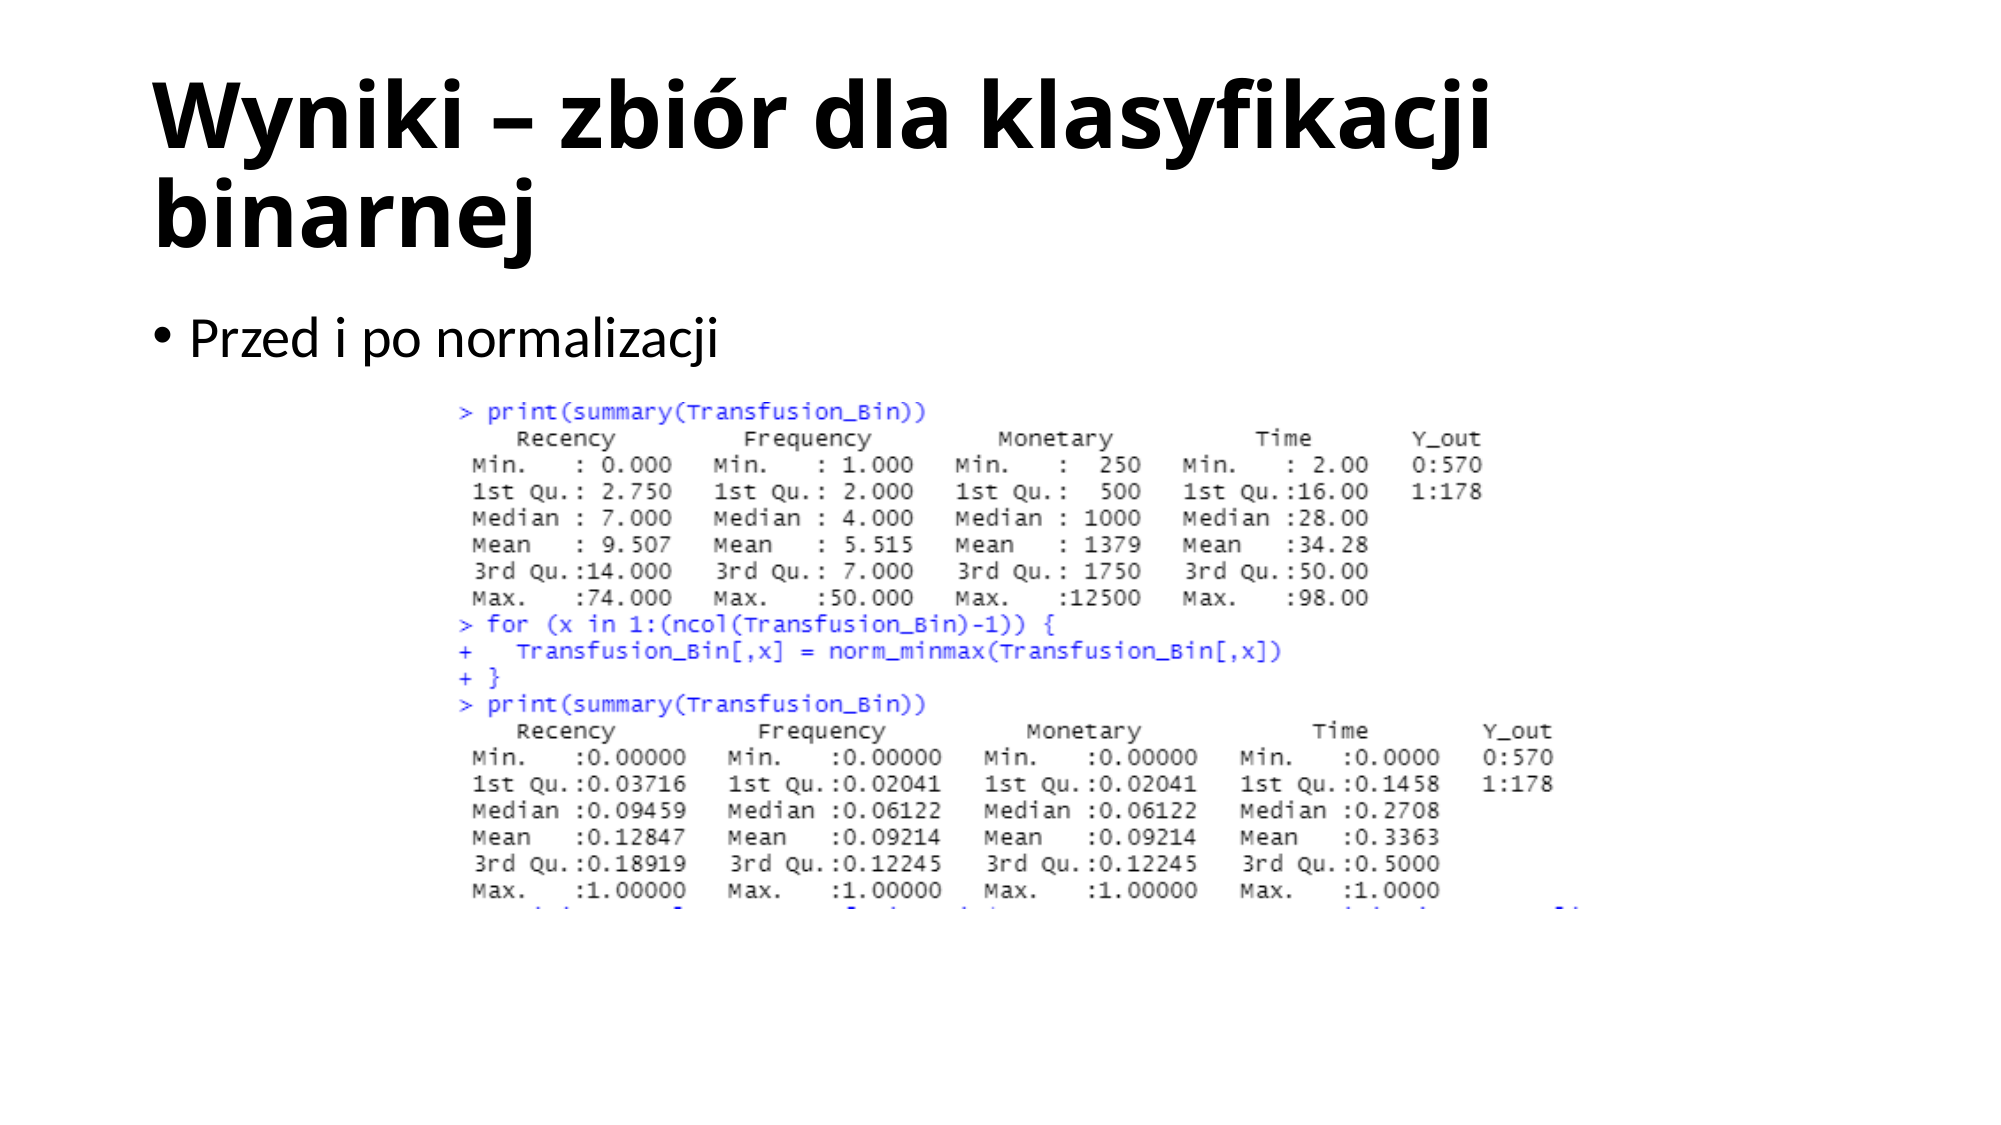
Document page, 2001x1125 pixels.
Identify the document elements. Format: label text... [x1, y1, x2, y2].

list Przed i po normalizacji [137, 299, 1863, 1014]
title Wyniki – zbiór dla klasyfikacji binarnej [137, 59, 1863, 278]
picture [449, 402, 1596, 909]
